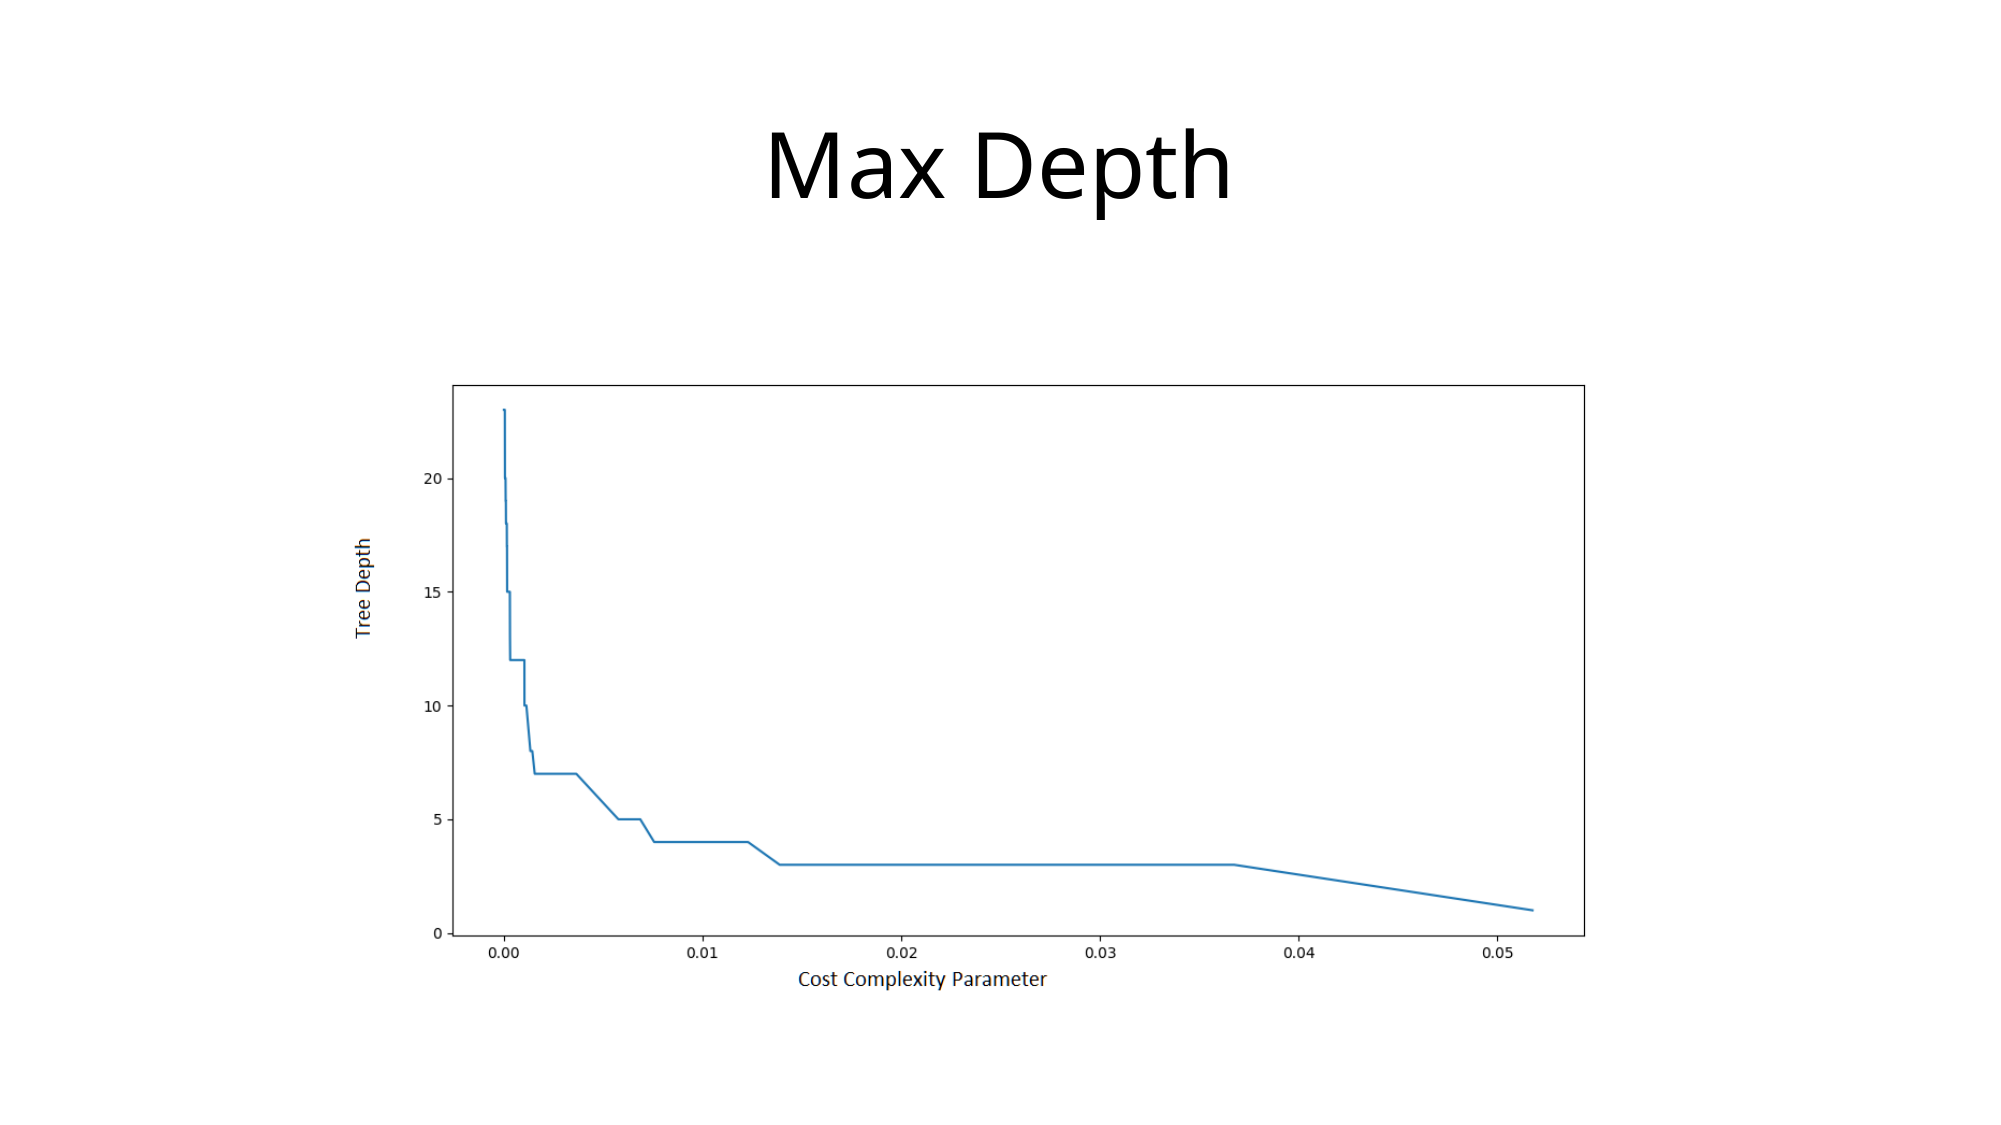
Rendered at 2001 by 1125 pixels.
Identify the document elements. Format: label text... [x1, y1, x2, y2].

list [270, 299, 1730, 1014]
title Max Depth [137, 59, 1863, 278]
